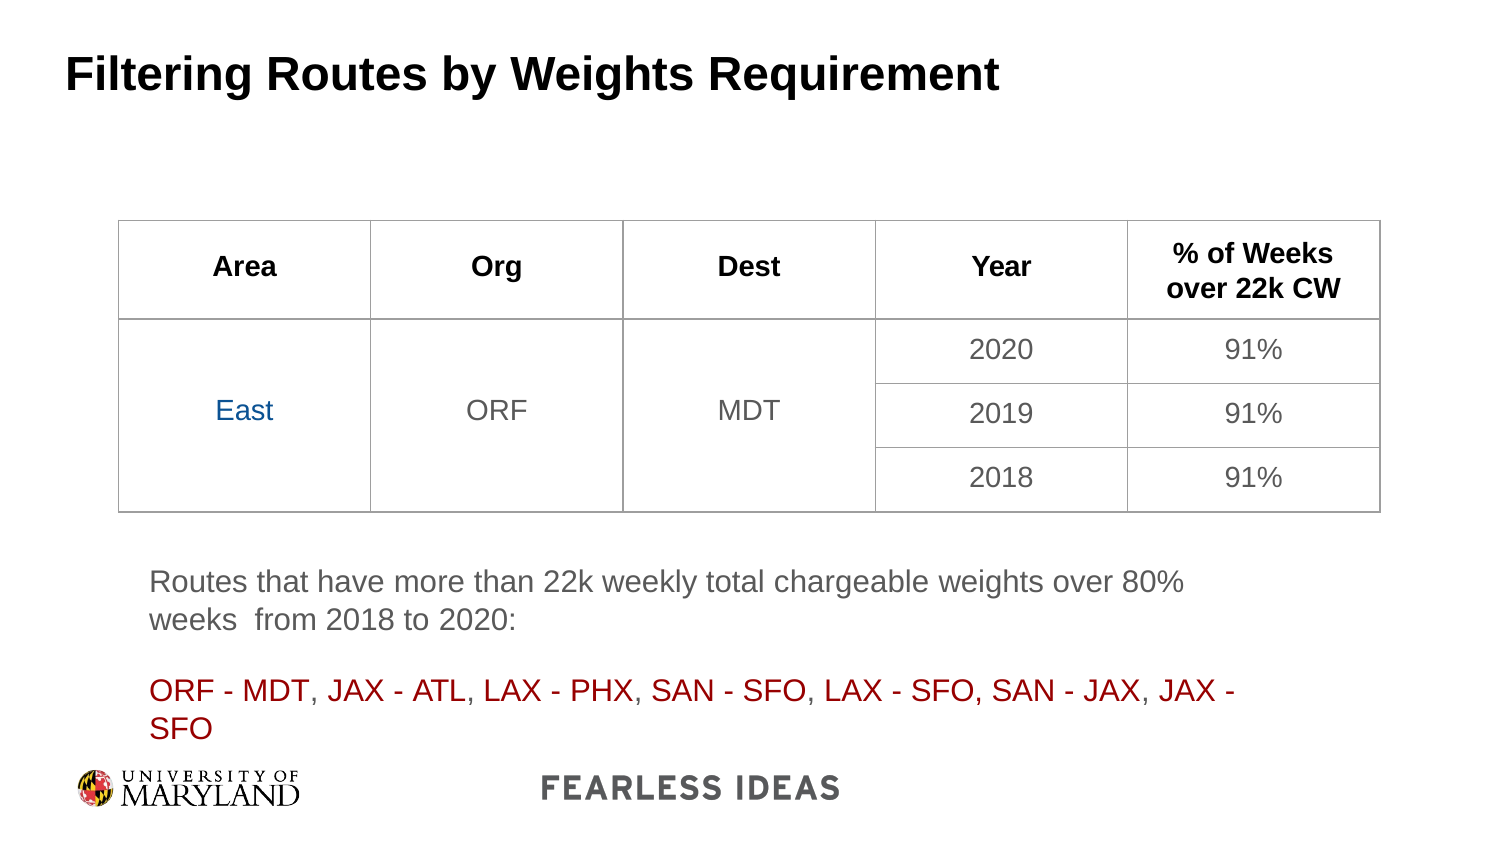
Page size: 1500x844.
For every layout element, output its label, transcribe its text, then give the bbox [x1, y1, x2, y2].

table_header Year [876, 221, 1127, 318]
table_cell 2020 [876, 320, 1127, 383]
picture [531, 764, 850, 811]
table_cell 2018 [876, 448, 1127, 511]
table_cell MDT [624, 320, 875, 511]
picture [72, 765, 300, 807]
table_header % of Weeks over 22k CW [1128, 221, 1379, 318]
table_header Area [119, 221, 370, 318]
text_box Routes that have more than 22k weekly total chargeable weights over 80% weeks from 2018 to 2020: ORF - MDT, JAX - ATL, LAX - PHX, SAN - SFO, LAX - SFO, SAN - JAX, JAX - SFO [147, 559, 1313, 746]
table_cell 2019 [876, 384, 1127, 447]
title Filtering Routes by Weights Requirement [63, 40, 1005, 184]
table_cell 91% [1128, 384, 1379, 447]
table_cell East [119, 320, 370, 511]
table_cell 91% [1128, 448, 1379, 511]
table_header Dest [624, 221, 875, 318]
table_cell 91% [1128, 320, 1379, 383]
table_cell ORF [371, 320, 622, 511]
table_header Org [371, 221, 622, 318]
